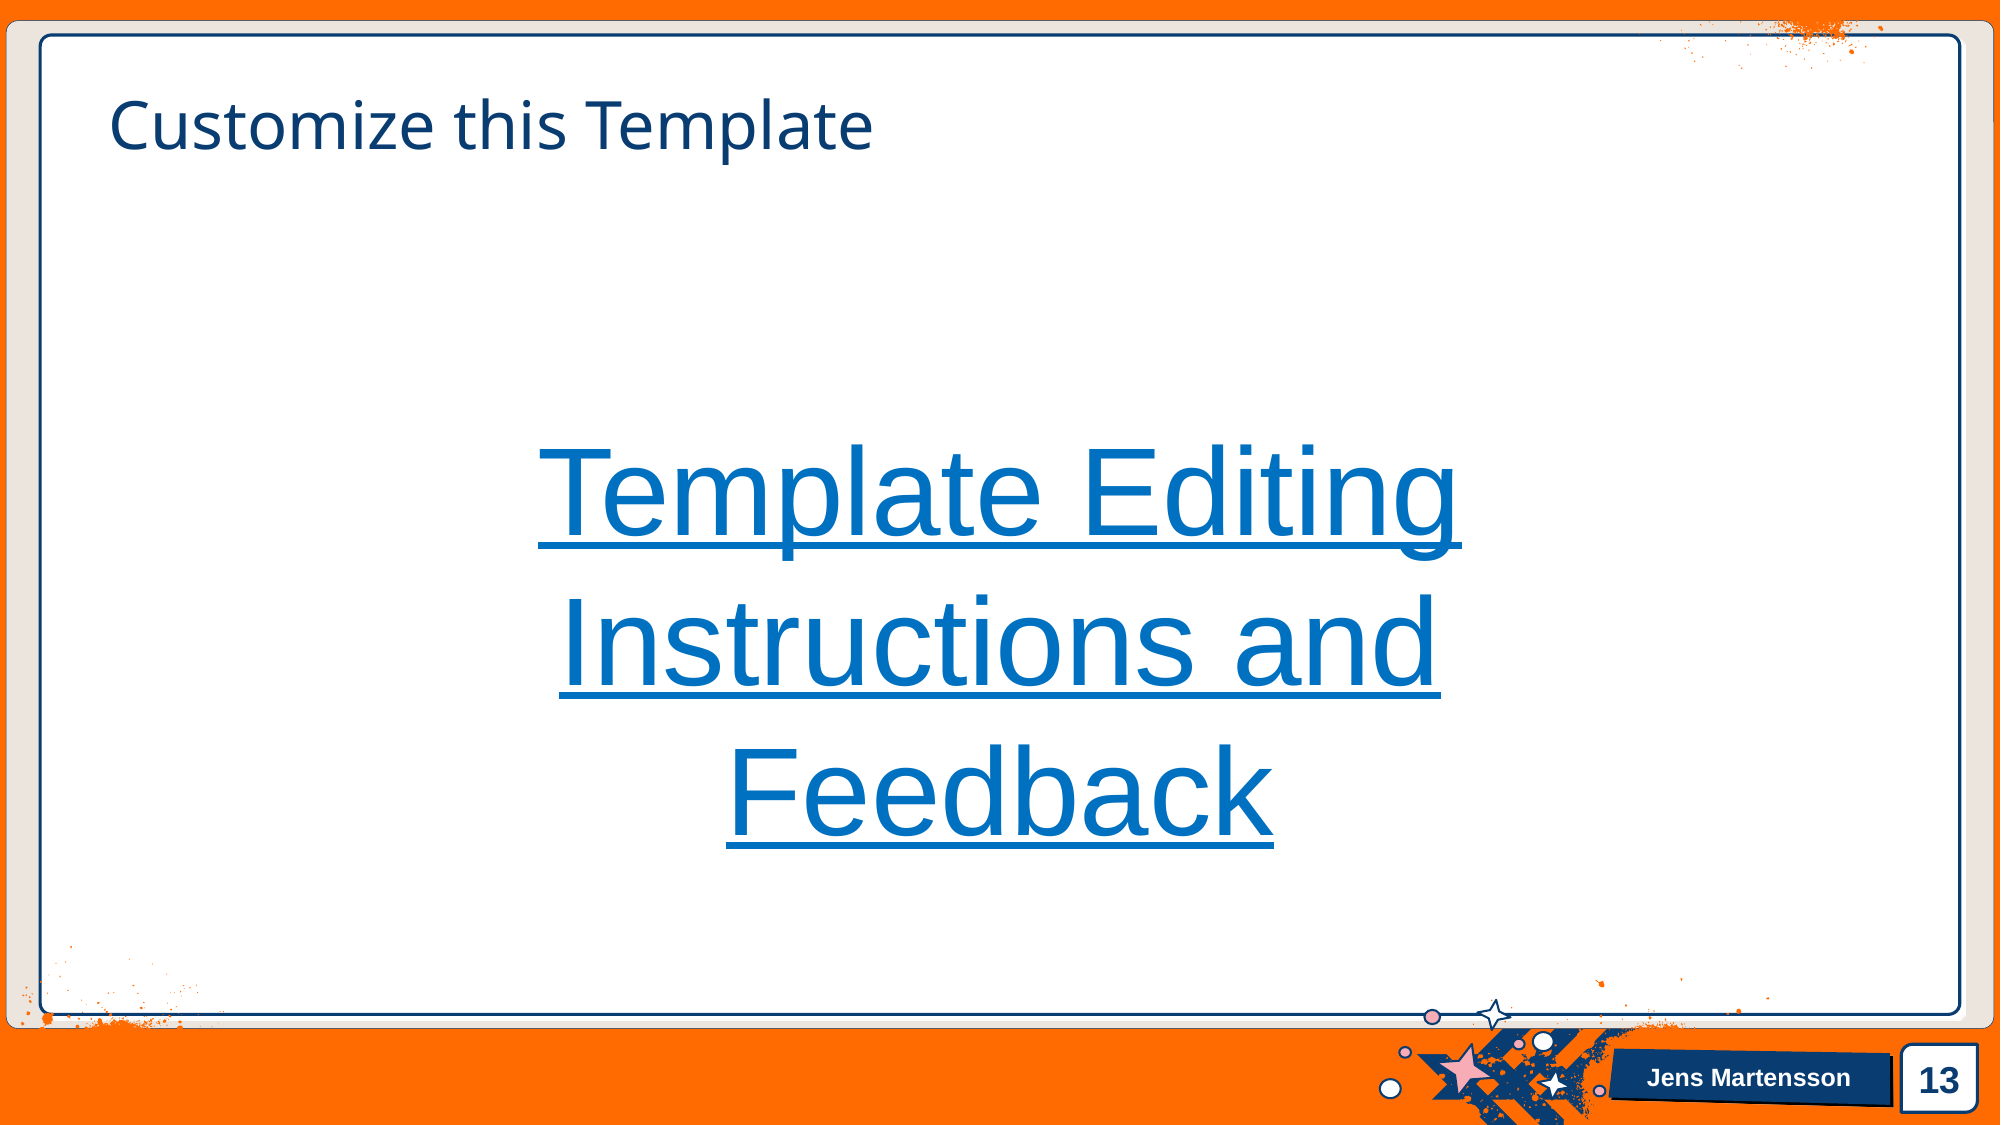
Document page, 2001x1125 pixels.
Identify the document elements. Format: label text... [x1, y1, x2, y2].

slide_number 13 [1899, 1042, 1979, 1114]
title Customize this Template [108, 91, 1891, 165]
text_box Template Editing Instructions and Feedback [253, 403, 1746, 869]
